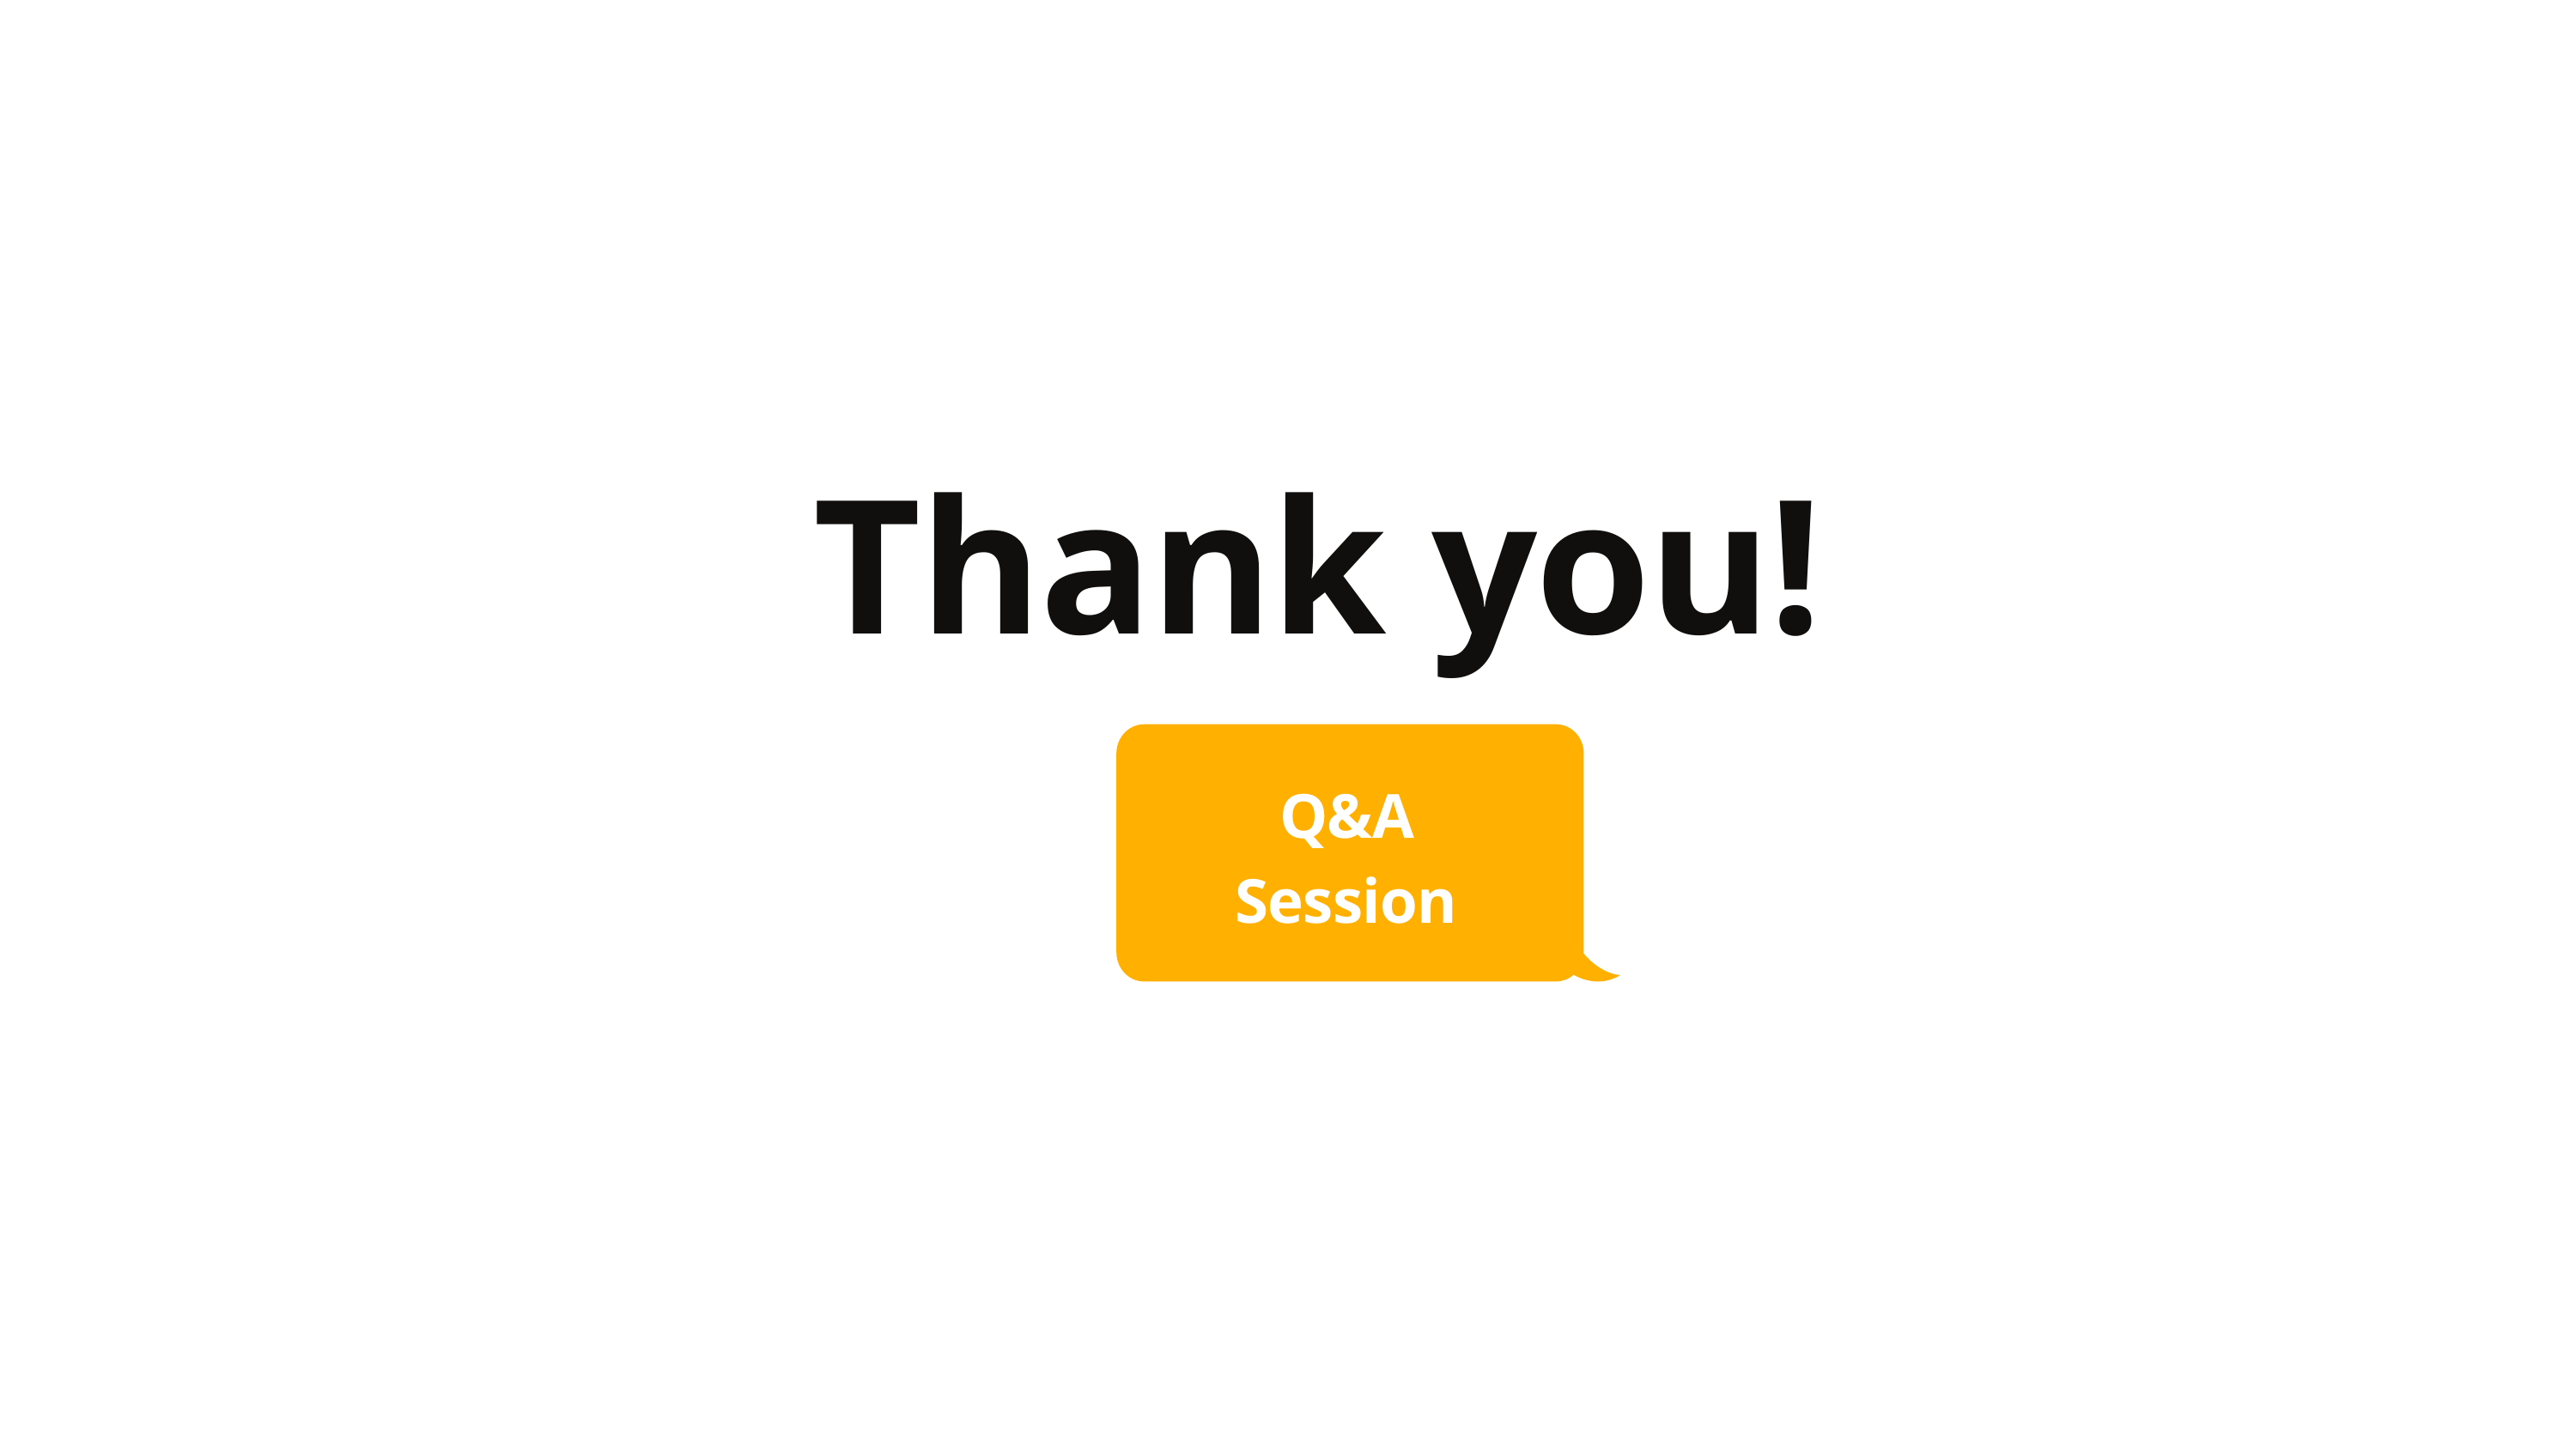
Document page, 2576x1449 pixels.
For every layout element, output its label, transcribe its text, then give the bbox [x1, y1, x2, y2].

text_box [1115, 724, 1621, 982]
text_box Thank you! [753, 466, 1823, 672]
